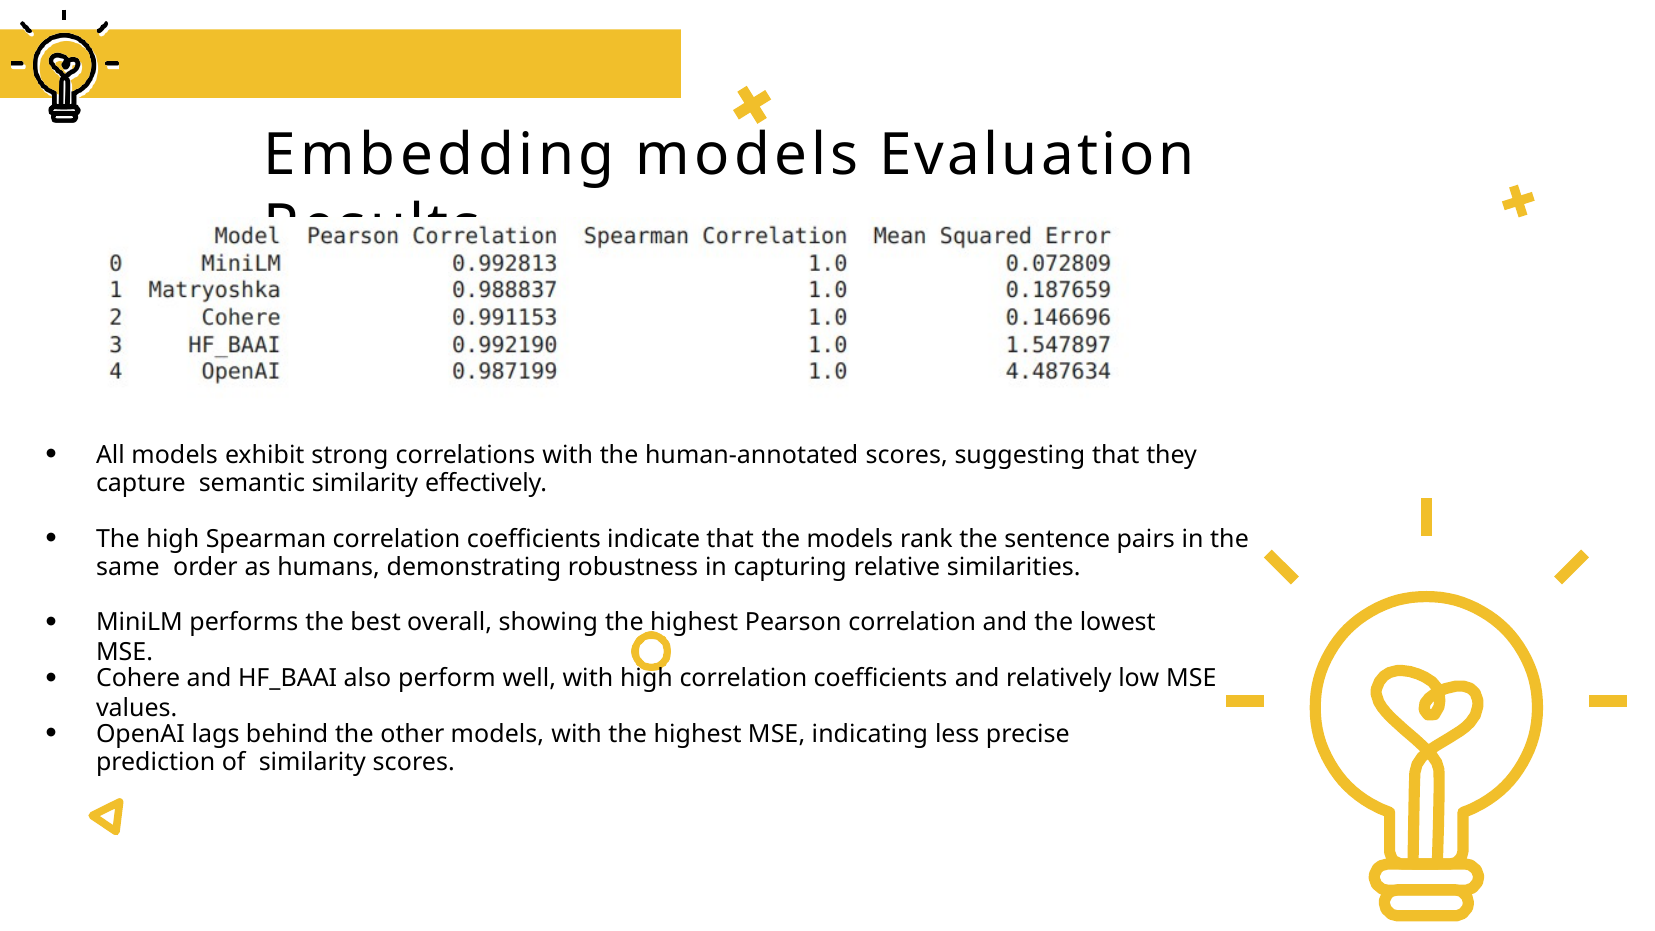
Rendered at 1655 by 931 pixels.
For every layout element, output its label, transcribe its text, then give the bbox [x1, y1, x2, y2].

text_box ● [44, 527, 58, 543]
picture [631, 631, 671, 671]
text_box [92, 801, 120, 832]
text_box ● [44, 722, 58, 738]
title Embedding models Evaluation Results [261, 114, 1381, 272]
text_box ● [44, 666, 58, 683]
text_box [11, 9, 120, 126]
text_box ● [44, 610, 58, 627]
picture [88, 217, 1154, 401]
text_box All models exhibit strong correlations with the human-annotated scores, suggesting that they capture semantic similarity effectively. [93, 435, 1218, 497]
text_box Cohere and HF_BAAI also perform well, with high correlation coefficients and relatively low MSE values. [93, 658, 1257, 722]
text_box MiniLM performs the best overall, showing the highest Pearson correlation and the lowest MSE. [93, 602, 1163, 658]
text_box OpenAI lags behind the other models, with the highest MSE, indicating less precise prediction of similarity scores. [93, 714, 1168, 776]
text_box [1309, 590, 1544, 922]
text_box ● [44, 443, 58, 459]
text_box The high Spearman correlation coefficients indicate that the models rank the sentence pairs in the same order as humans, demonstrating robustness in capturing relative similarities. [93, 519, 1255, 581]
